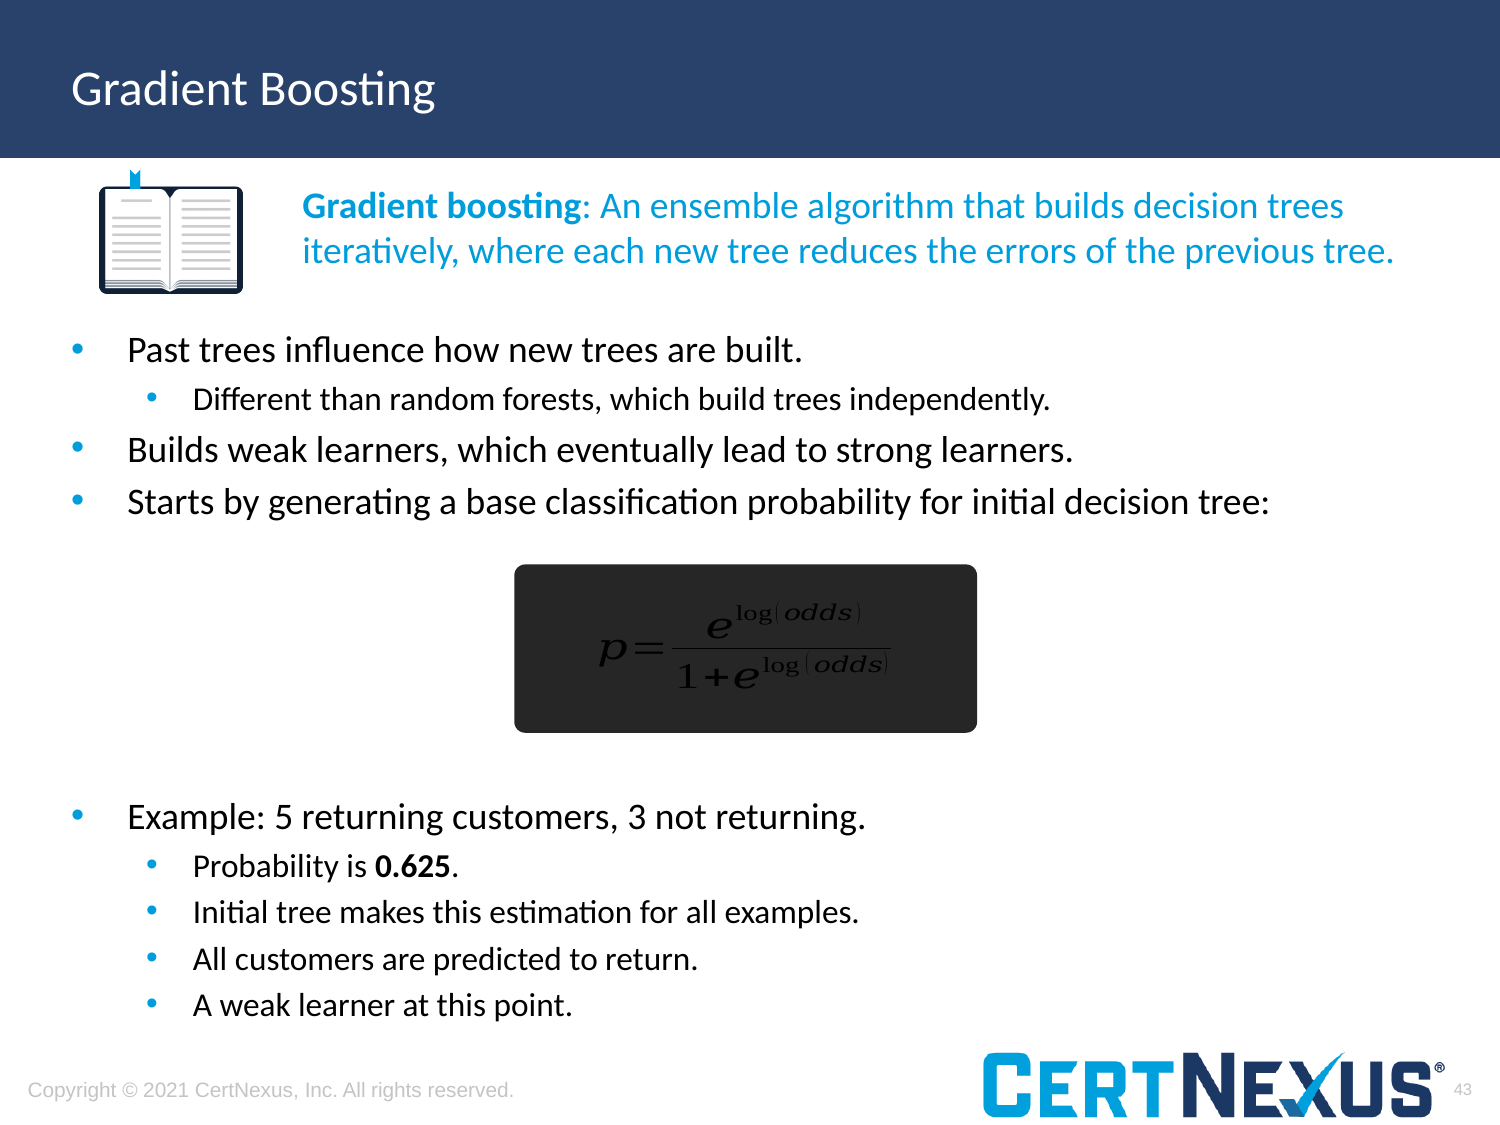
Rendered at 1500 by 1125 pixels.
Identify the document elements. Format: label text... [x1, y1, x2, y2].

text_box [514, 564, 978, 733]
picture [99, 169, 243, 294]
title Gradient Boosting [56, 16, 1350, 155]
slide_number 43 [1137, 1058, 1488, 1119]
list Past trees influence how new trees are built. Different than random forests, which build trees independently. Builds weak learners, which eventually lead to strong learners. Starts by generating a base classification probability for initial decision tree: Example: 5 returning customers, 3 not returning. Probability is 0.625. Initial tree makes this estimation for all examples. All customers are predicted to return. A weak learner at this point. [56, 318, 1444, 1038]
picture [967, 1023, 1458, 1125]
list Gradient boosting: An ensemble algorithm that builds decision trees iteratively, where each new tree reduces the errors of the previous tree. [287, 173, 1425, 299]
